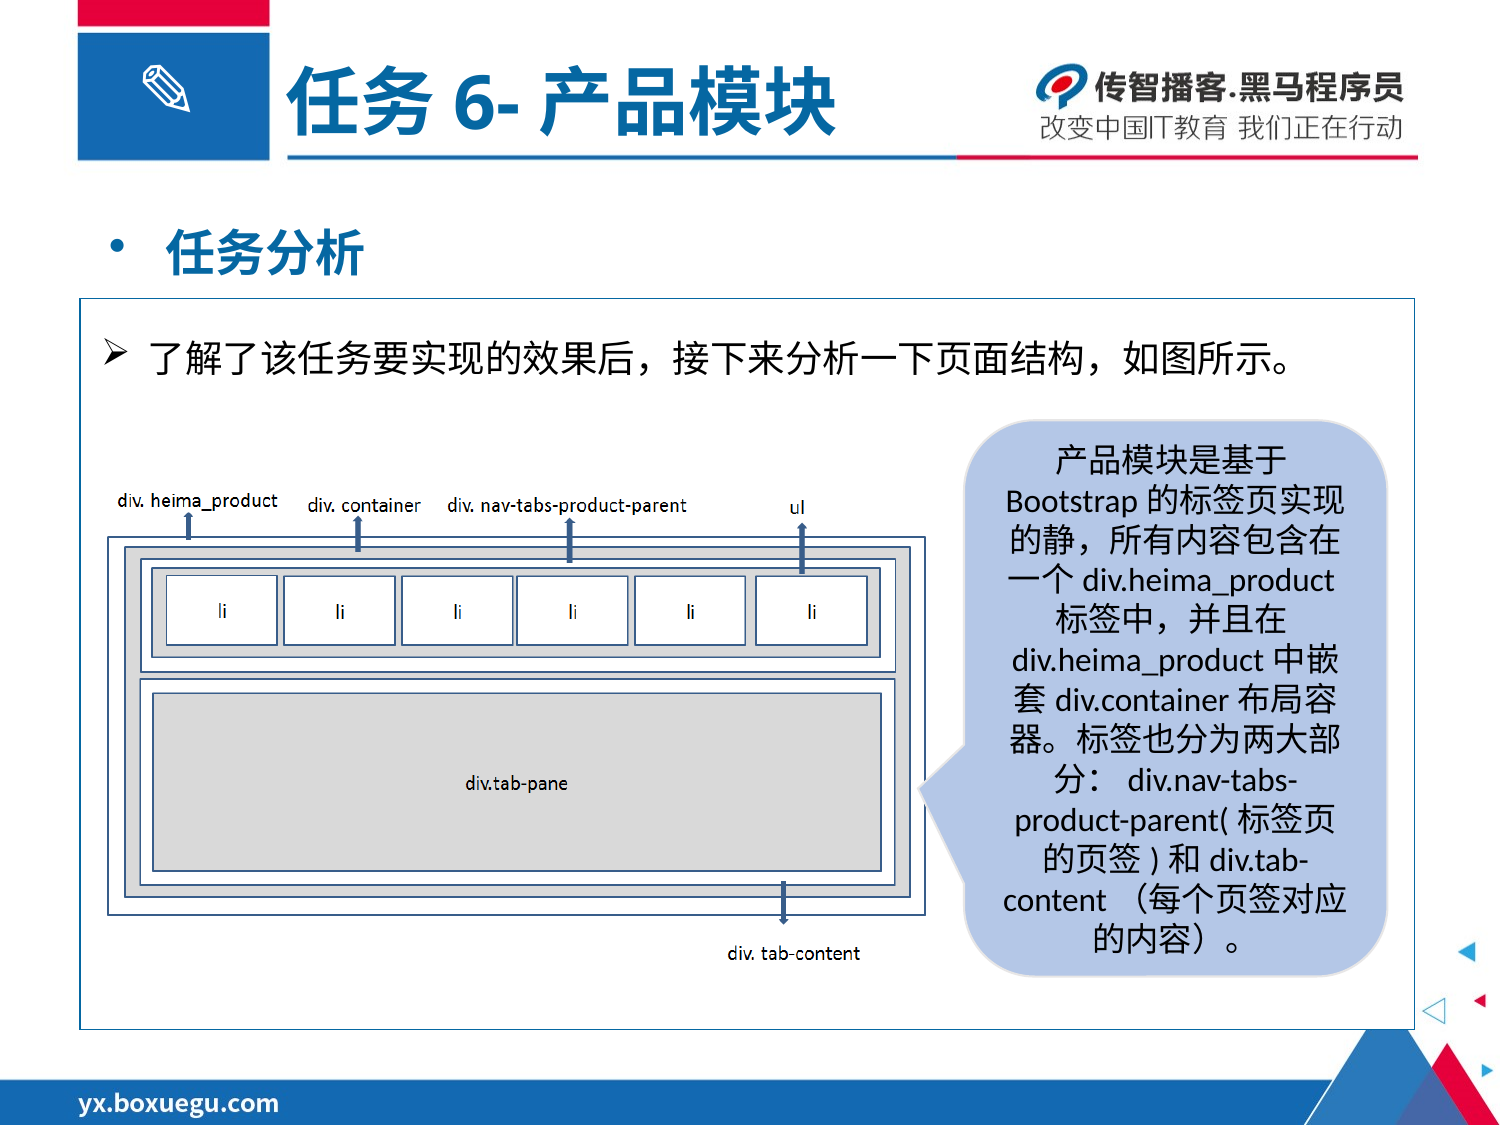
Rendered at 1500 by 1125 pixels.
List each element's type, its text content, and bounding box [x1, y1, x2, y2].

text_box 任务6-产品模块 [271, 39, 1499, 159]
text_box 任务分析 [93, 184, 380, 289]
text_box 了解了该任务要实现的效果后，接下来分析一下页面结构，如图所示。 [86, 304, 1409, 387]
text_box 产品模块是基于Bootstrap的标签页实现的静，所有内容包含在一个div.heima_product标签中，并且在div.heima_product中嵌套div.container布局容器。标签也分为两大部分：div.nav-tabs-product-parent(标签页的页签)和div.tab-content（每个页签对应的内容）。 [940, 419, 1389, 978]
picture [0, 0, 1500, 1125]
text_box [79, 297, 1416, 1031]
